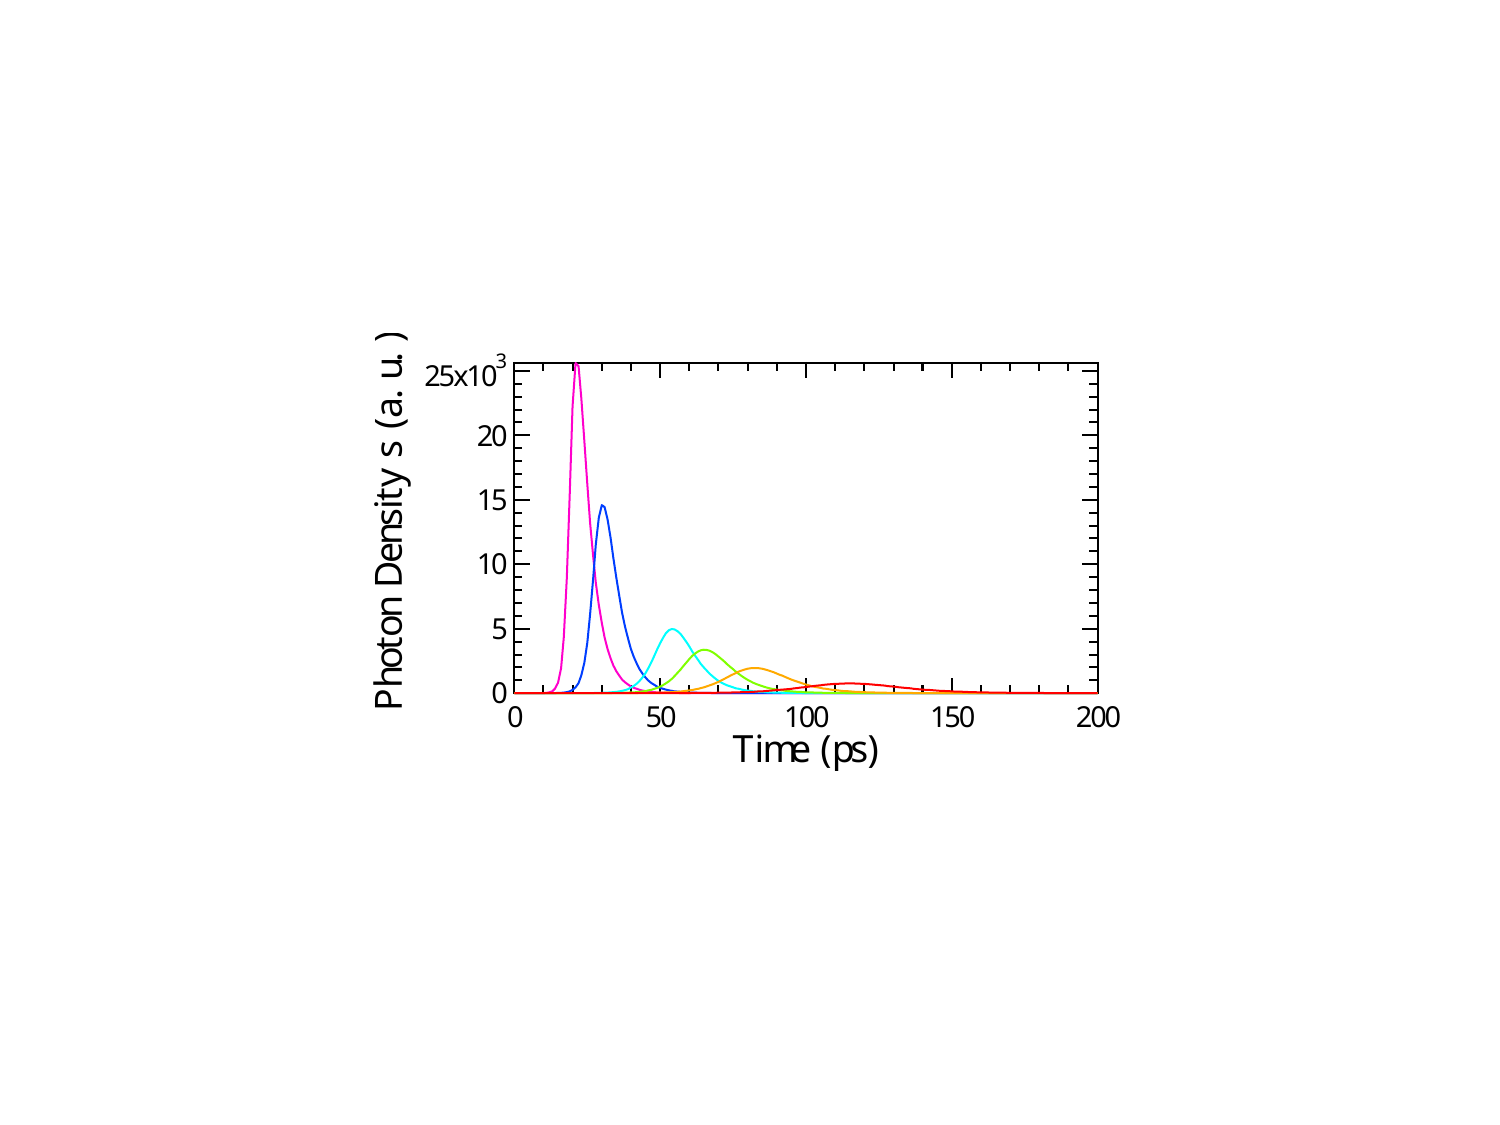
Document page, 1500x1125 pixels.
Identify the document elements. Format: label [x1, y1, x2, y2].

picture [342, 333, 1158, 792]
